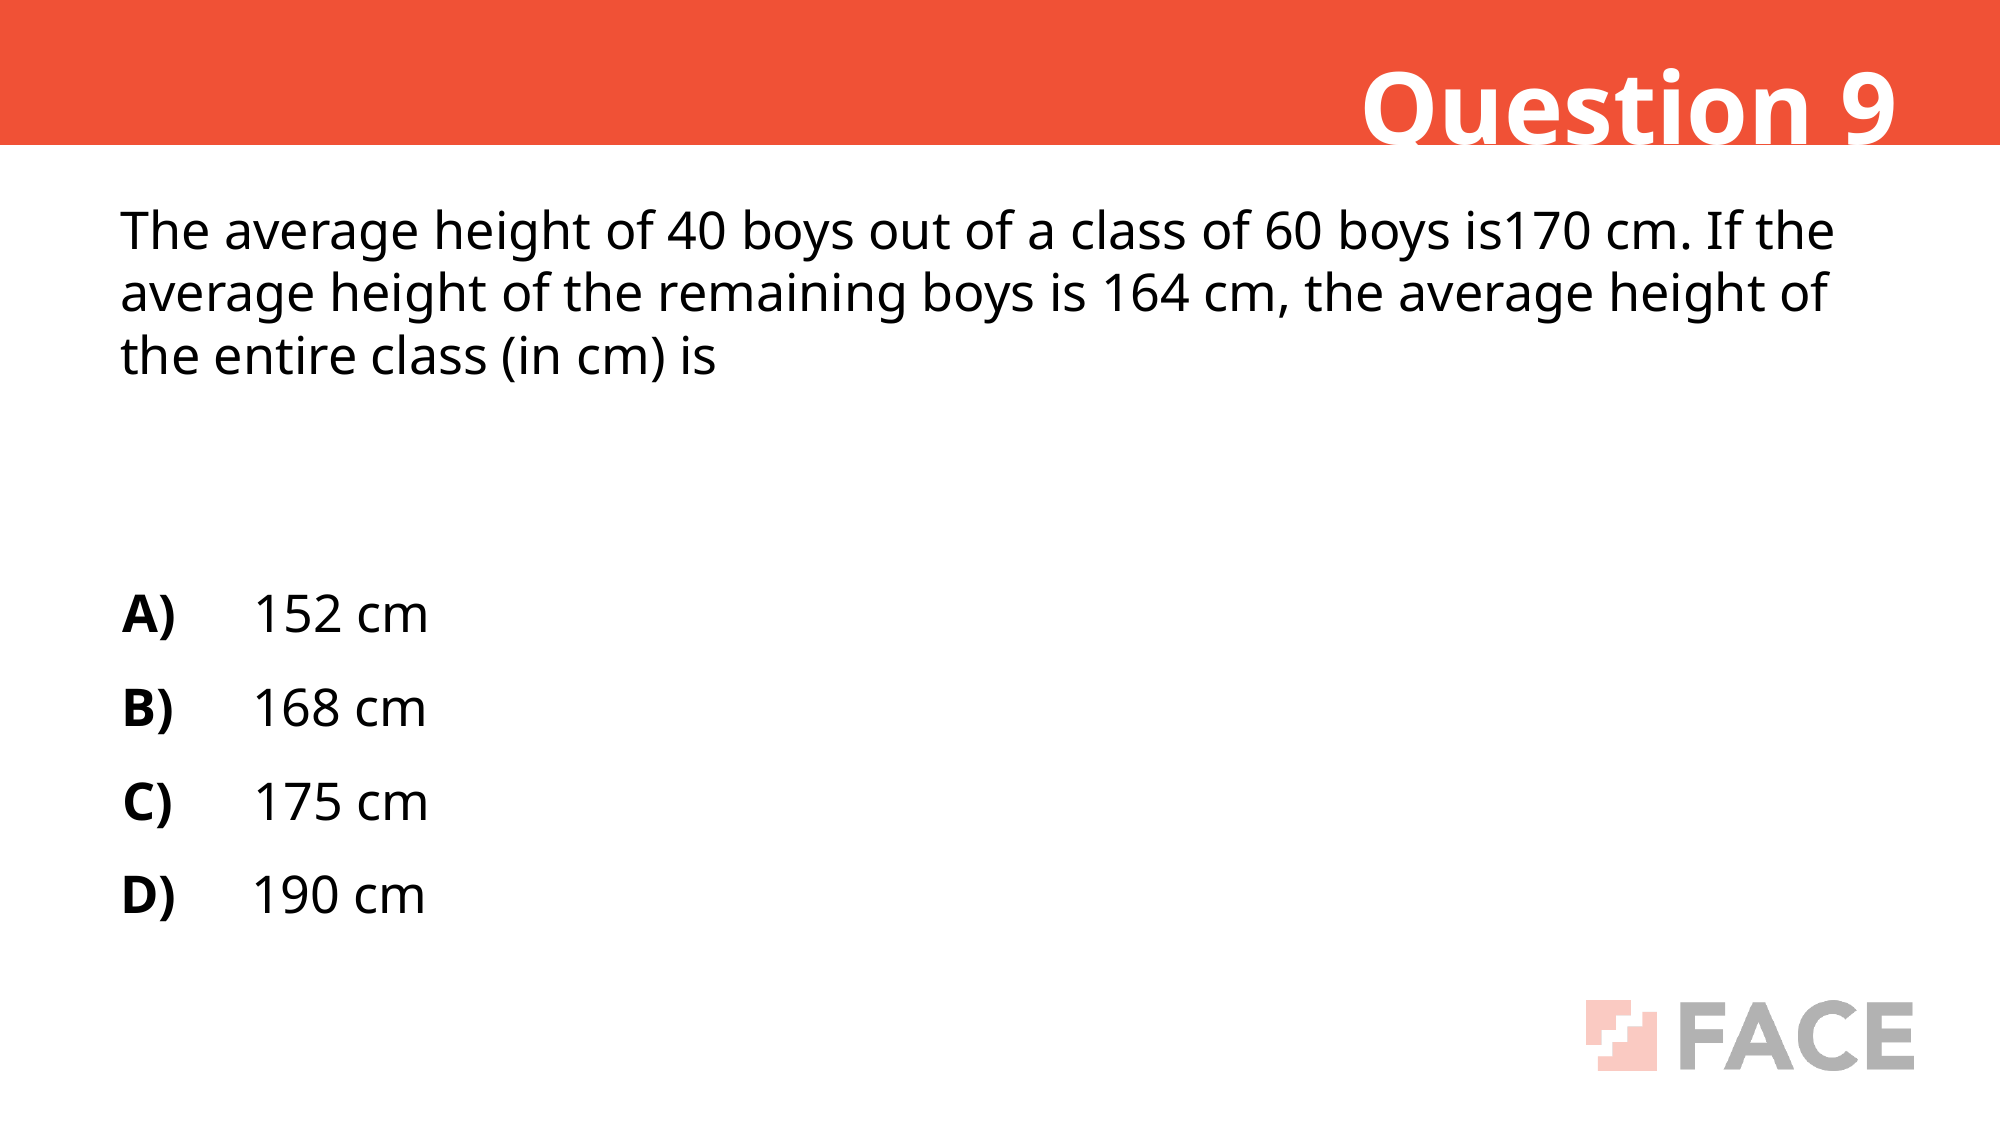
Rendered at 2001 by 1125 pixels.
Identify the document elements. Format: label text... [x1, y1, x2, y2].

text_box 168 cm [237, 635, 1894, 745]
text_box C) [107, 730, 223, 839]
text_box The average height of 40 boys out of a class of 60 boys is170 cm. If the average height of the remaining boys is 164 cm, the average height of the entire class (in cm) is [105, 189, 1895, 392]
text_box A) [107, 541, 223, 651]
text_box 175 cm [238, 730, 1896, 839]
text_box 190 cm [236, 822, 1893, 932]
text_box D) [105, 822, 220, 932]
picture [1586, 1000, 1914, 1072]
text_box 152 cm [238, 541, 1896, 651]
text_box B) [106, 635, 221, 745]
text_box [0, 0, 2000, 147]
text_box Question 9 [638, 37, 1914, 173]
